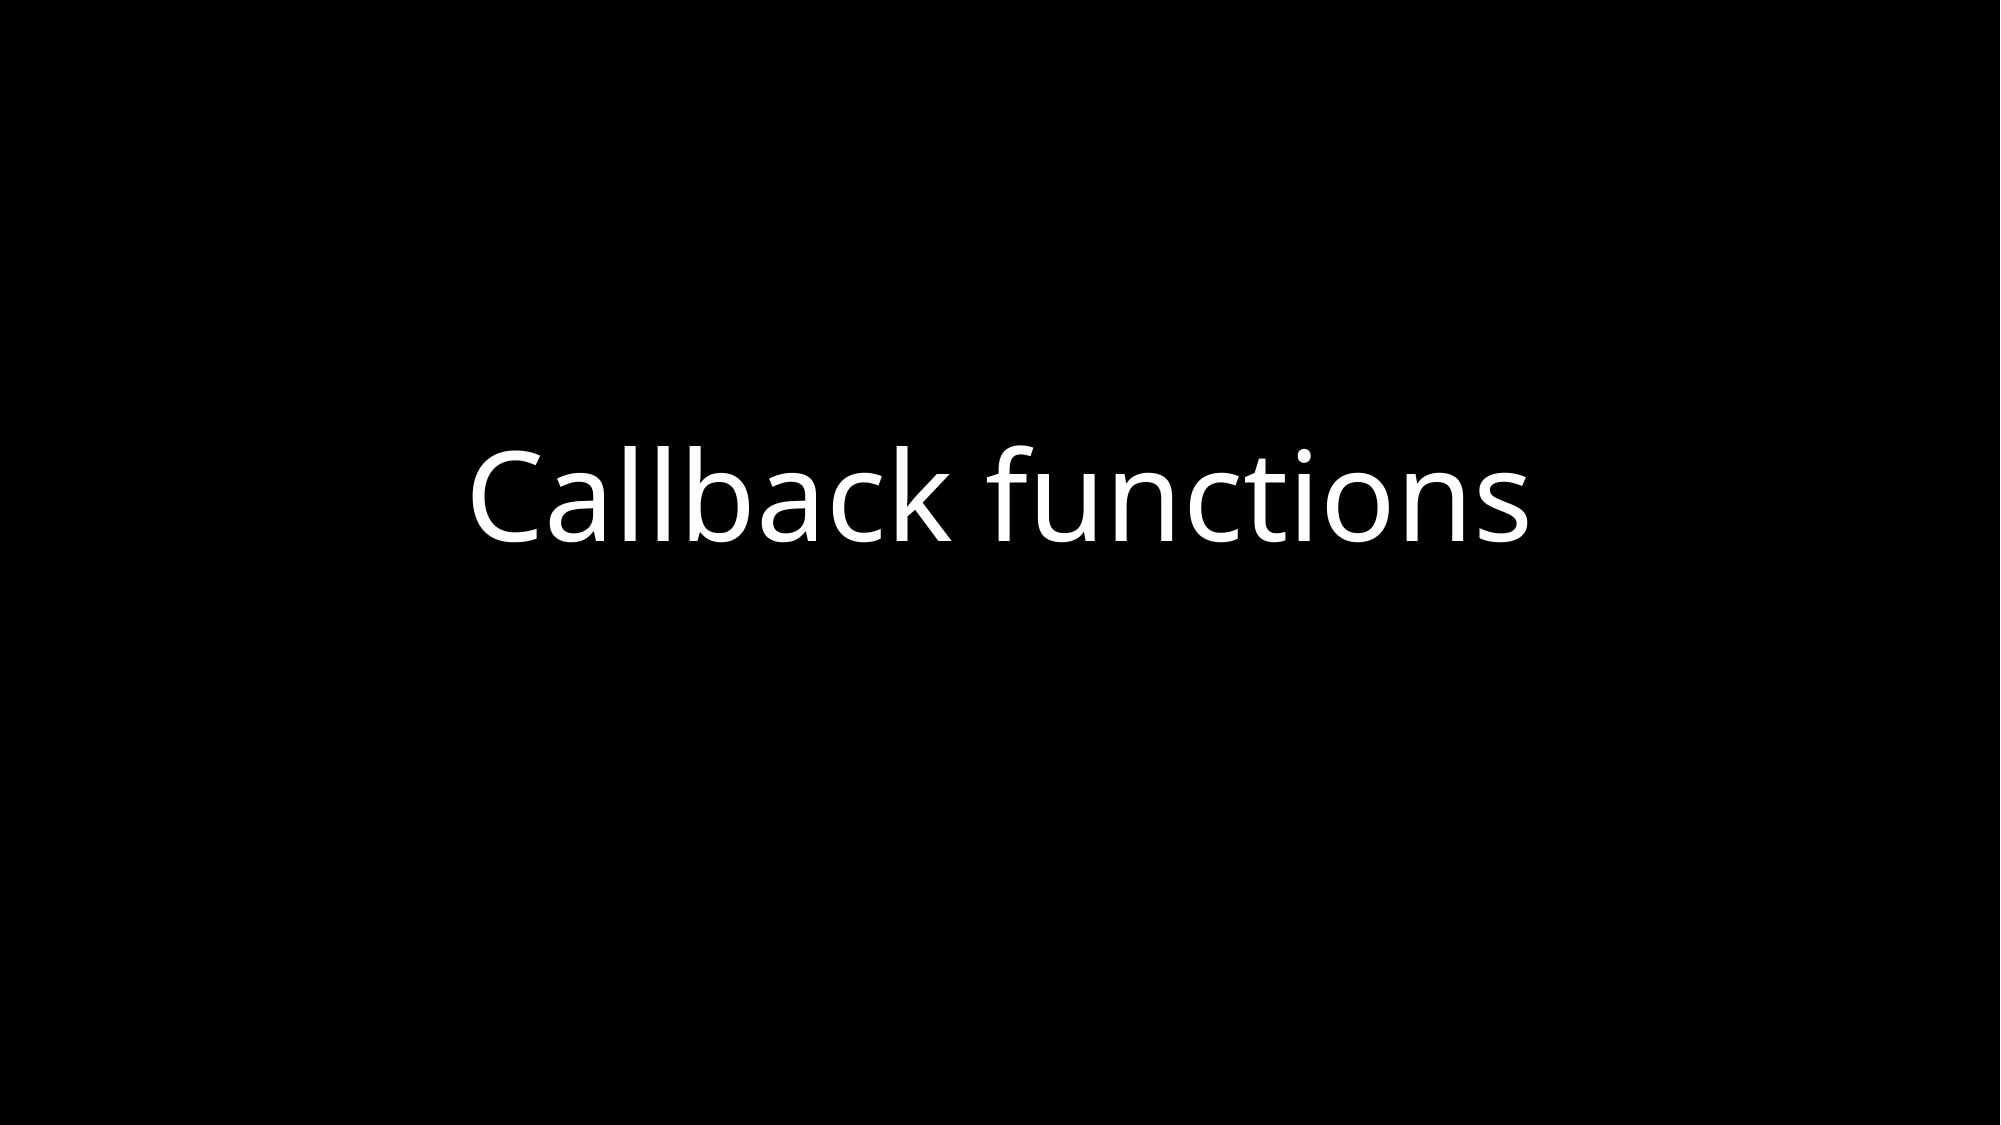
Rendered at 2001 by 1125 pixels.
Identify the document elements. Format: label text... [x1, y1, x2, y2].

title Callback functions [249, 184, 1750, 576]
